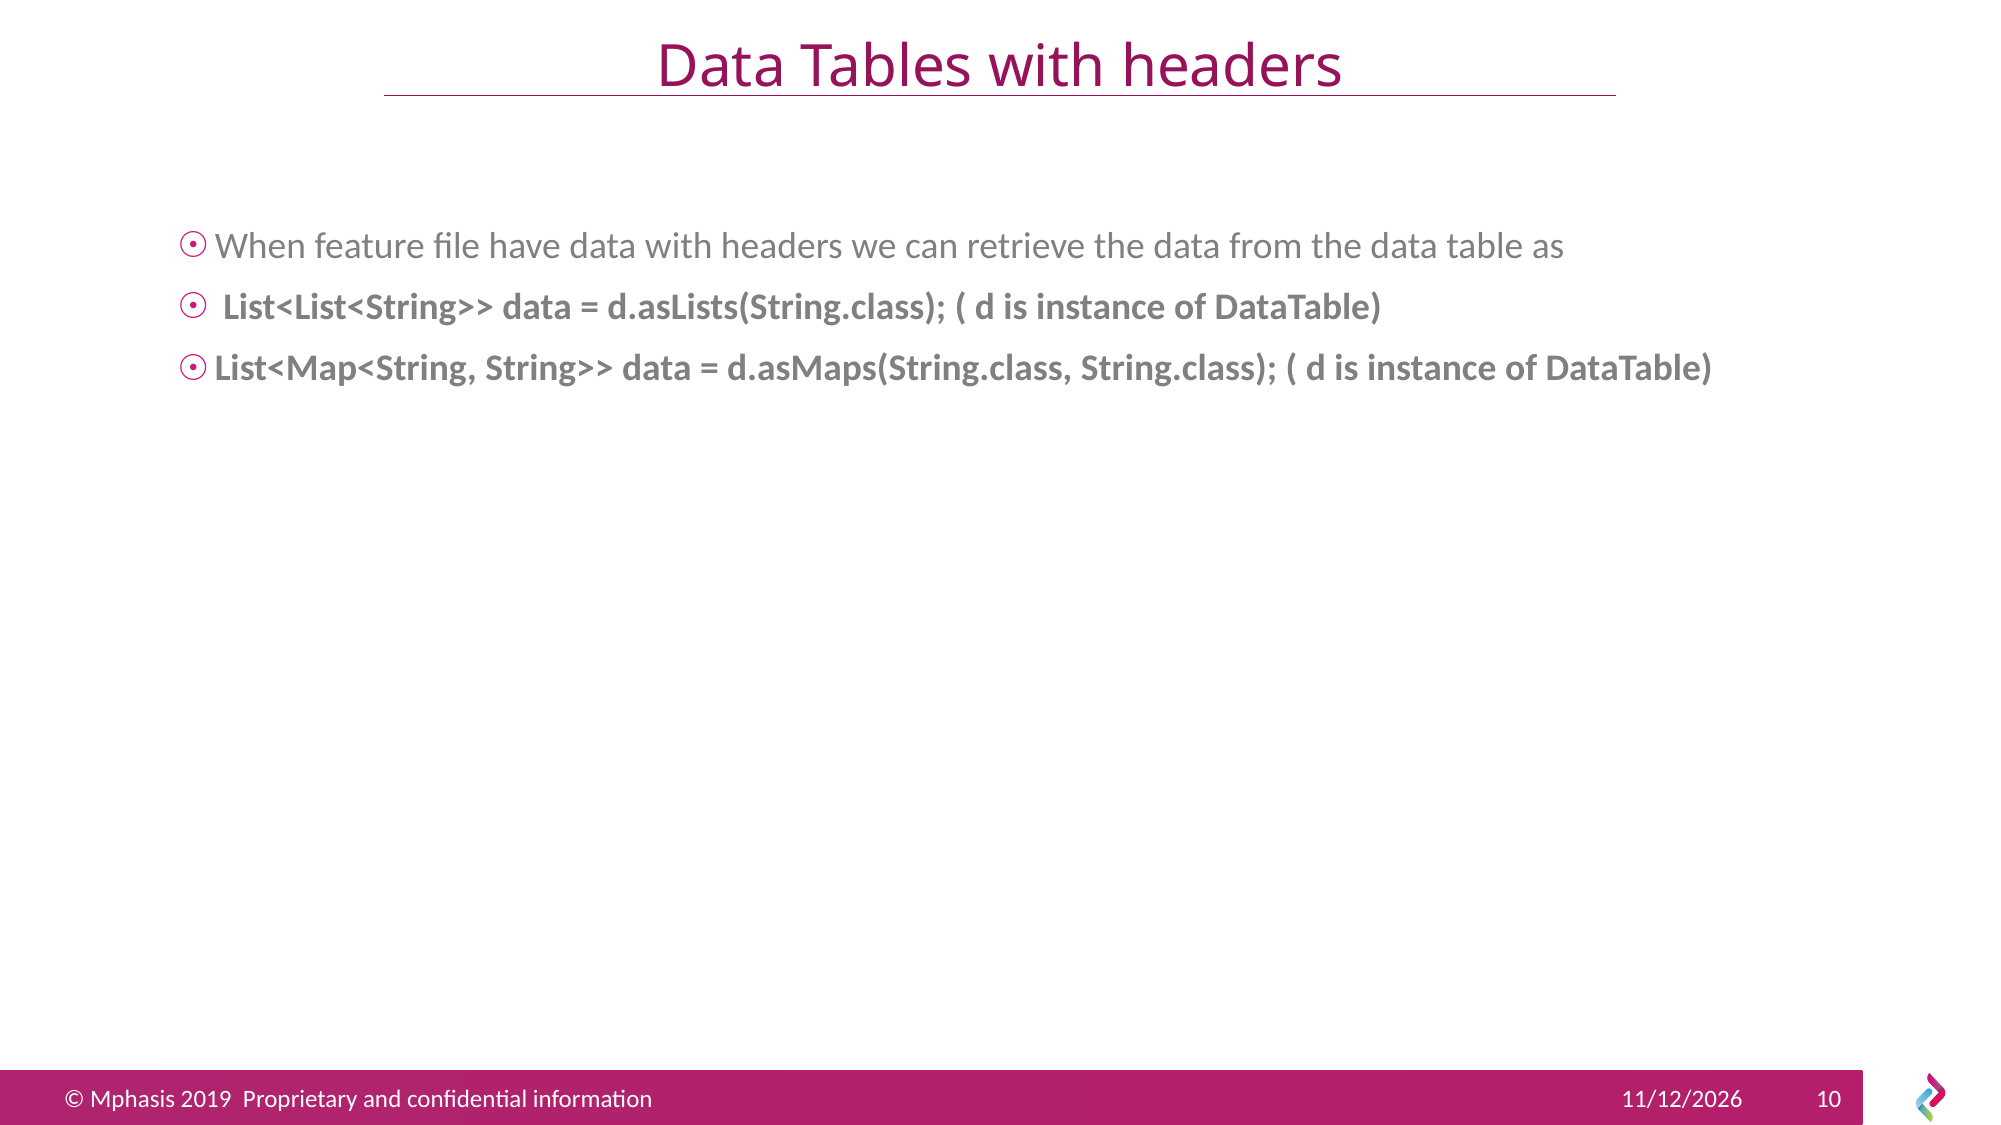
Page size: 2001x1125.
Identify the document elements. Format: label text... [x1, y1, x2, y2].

slide_number 10 [1790, 1073, 1857, 1122]
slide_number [1606, 1073, 1790, 1123]
title Data Tables with headers [0, 39, 2000, 96]
picture [1913, 1070, 1949, 1123]
list When feature file have data with headers we can retrieve the data from the data table as List<List<String>> data = d.asLists(String.class); ( d is instance of DataTable) List<Map<String, String>> data = d.asMaps(String.class, String.class); ( d is instance of DataTable) [162, 218, 1838, 971]
